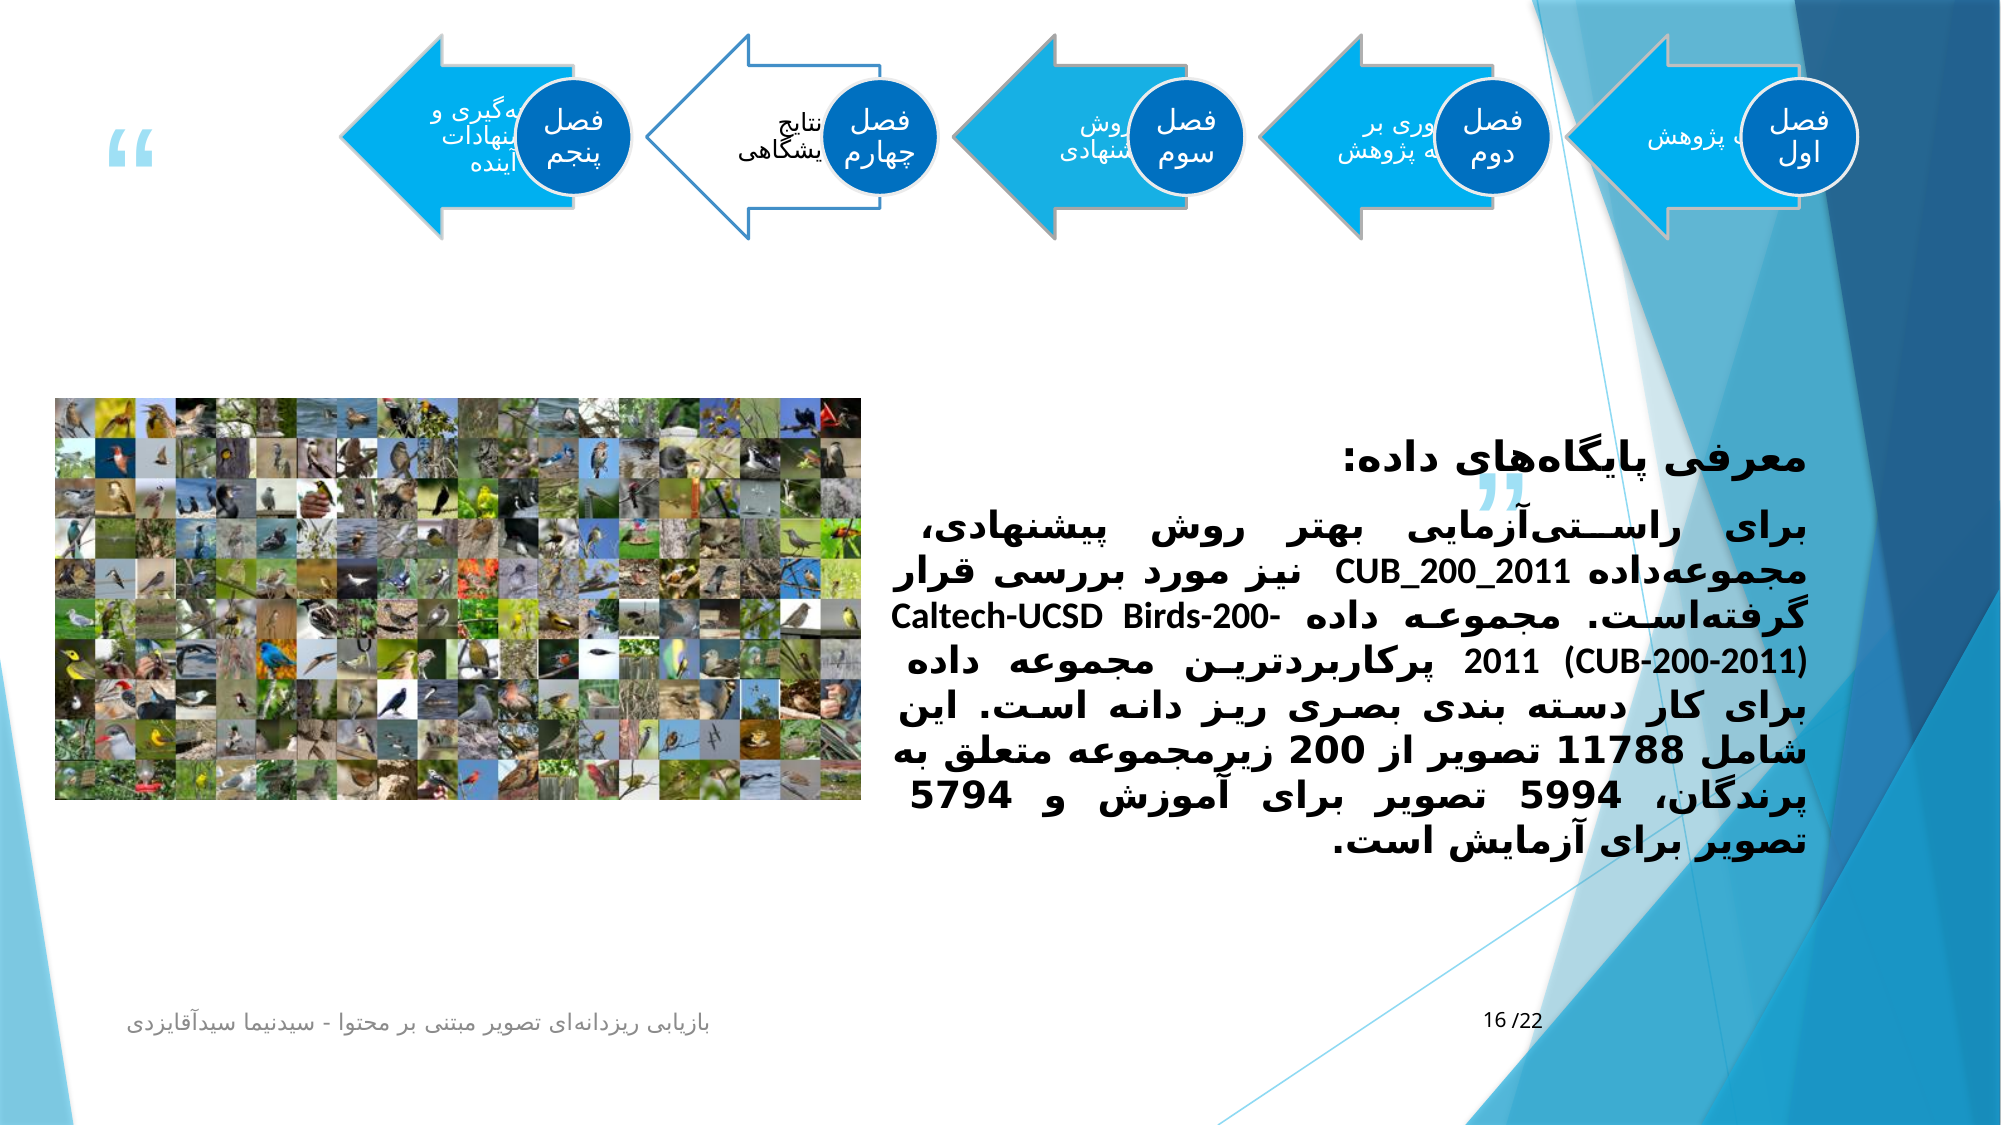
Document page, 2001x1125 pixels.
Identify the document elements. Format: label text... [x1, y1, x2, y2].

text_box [338, 8, 1859, 266]
text_box معرفی پایگاه‌های ‌داده: برای راستی‌آزمایی بهتر روش پیشنهادی، مجموعه‌داده CUB_200_2011 نیز مورد بررسی قرار گرفته‌است. مجموعه داده Caltech-UCSD Birds-200-2011 (CUB-200-2011) پرکاربردترین مجموعه داده برای کار دسته بندی بصری ریز دانه است. این شامل 11788 تصویر از 200 زیرمجموعه متعلق به پرندگان، 5994 تصویر برای آموزش و 5794 تصویر برای آزمایش است. [876, 414, 1824, 868]
picture [55, 397, 861, 801]
footer بازیابی ریزدانه‌ای تصویر مبتنی بر محتوا - سیدنیما سیدآقایزدی [111, 991, 1145, 1051]
slide_number 16 [1409, 991, 1522, 1051]
